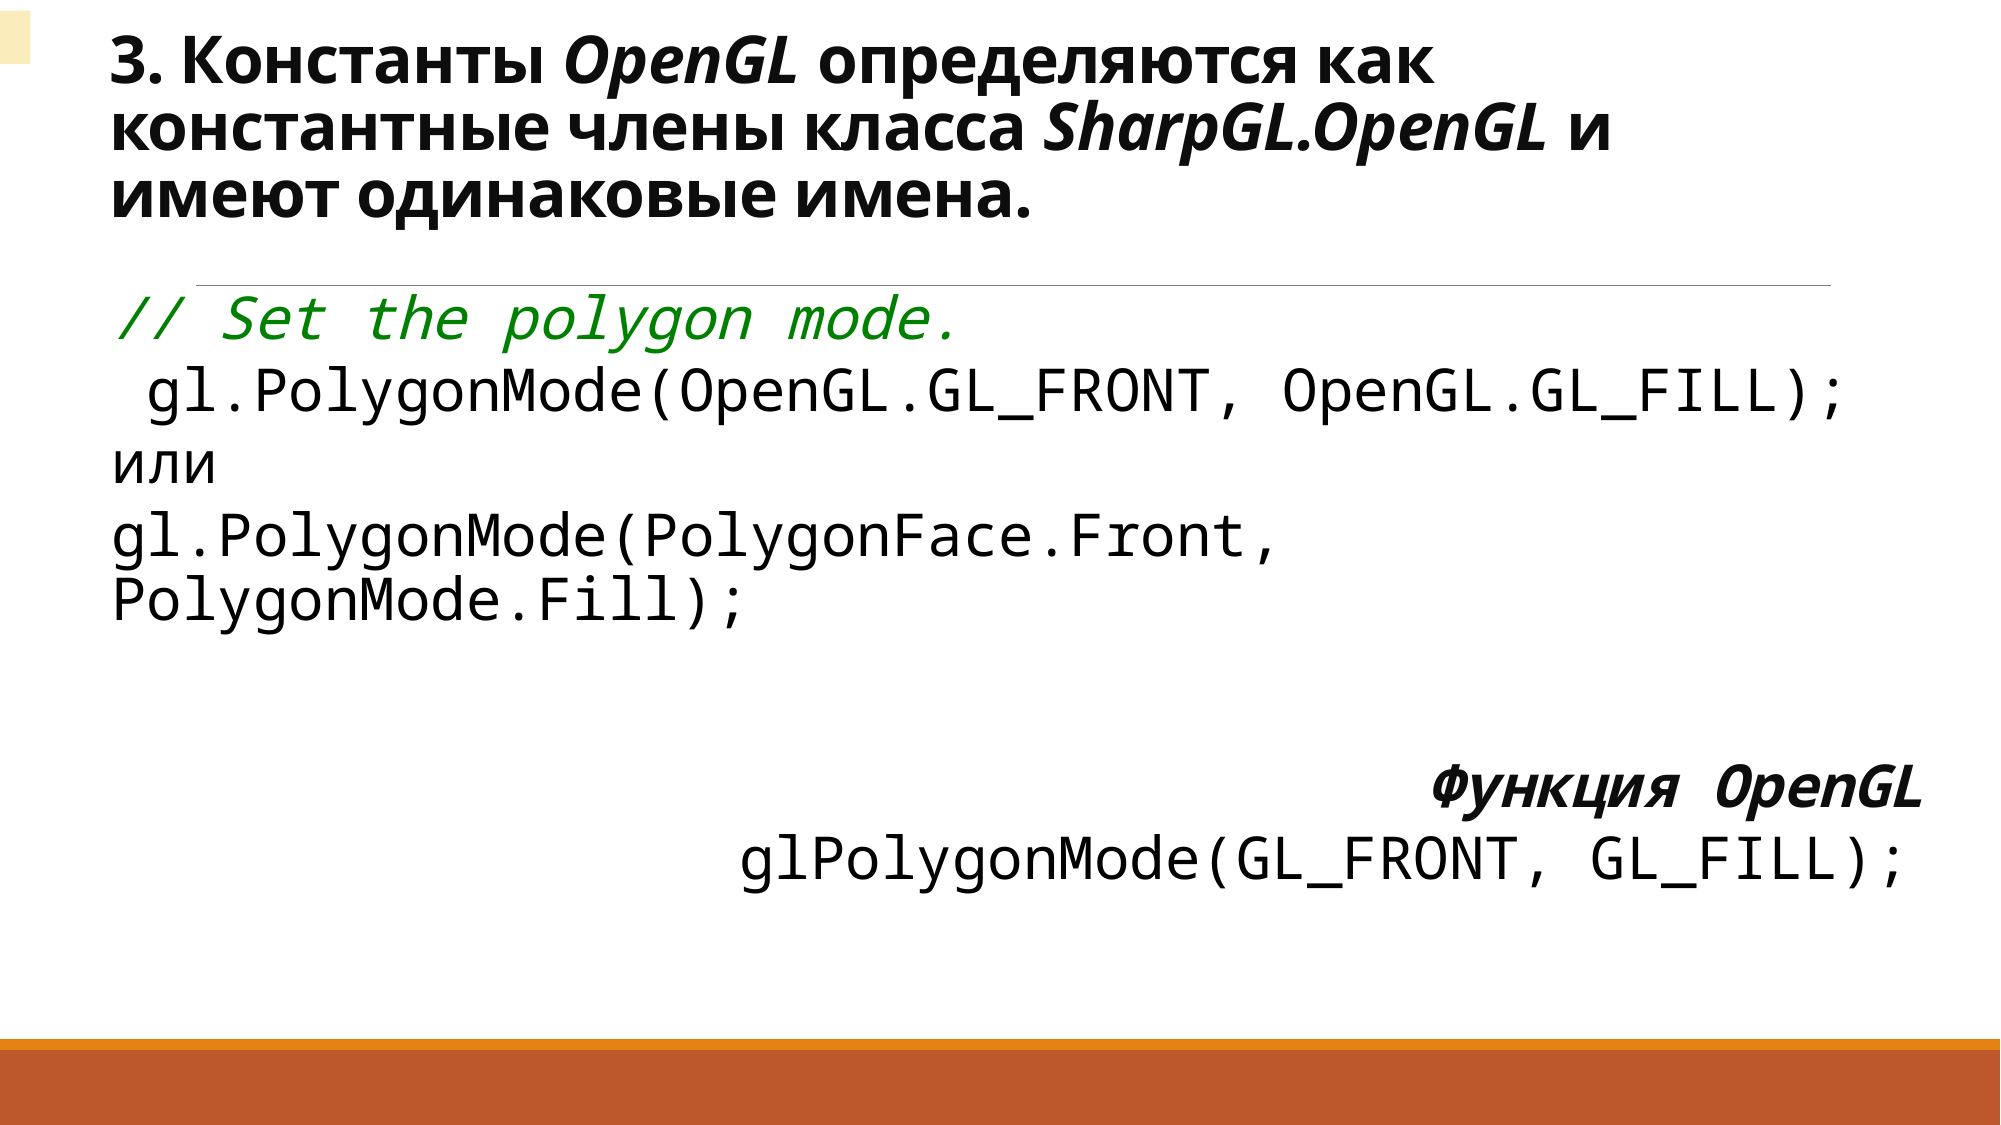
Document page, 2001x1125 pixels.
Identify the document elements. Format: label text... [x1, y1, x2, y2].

text_box [0, 10, 31, 64]
list // Set the polygon mode. gl.PolygonMode(OpenGL.GL_FRONT, OpenGL.GL_FILL); или gl.PolygonMode(PolygonFace.Front, PolygonMode.Fill); Функция OpenGL glPolygonMode(GL_FRONT, GL_FILL); [111, 238, 1925, 1046]
title 3. Константы OpenGL определяются как константные члены класса SharpGL.OpenGL и имеют одинаковые имена. [94, 21, 1820, 239]
